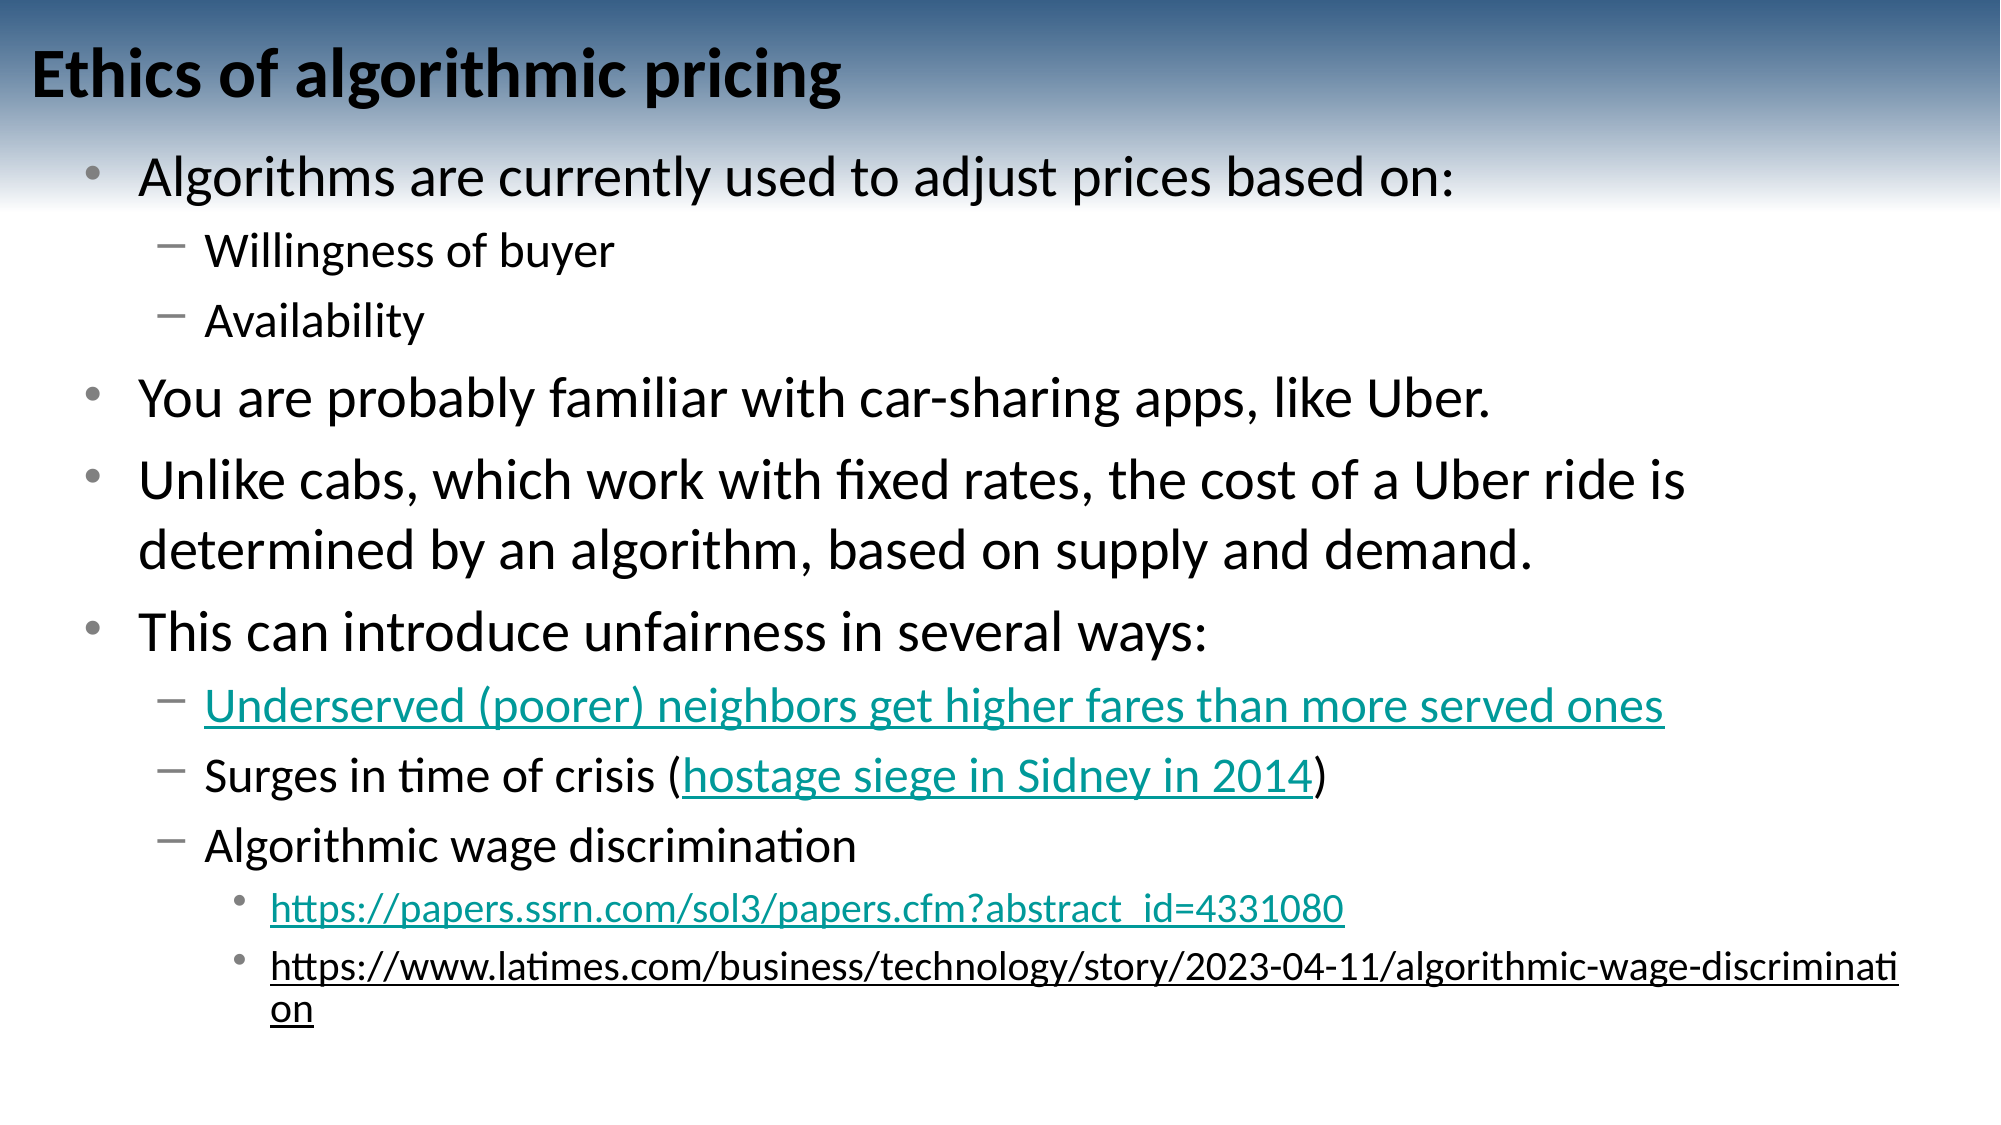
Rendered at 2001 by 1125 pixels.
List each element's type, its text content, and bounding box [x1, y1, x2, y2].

list Algorithms are currently used to adjust prices based on: Willingness of buyer Availability You are probably familiar with car-sharing apps, like Uber. Unlike cabs, which work with fixed rates, the cost of a Uber ride is determined by an algorithm, based on supply and demand. This can introduce unfairness in several ways: Underserved (poorer) neighbors get higher fares than more served ones Surges in time of crisis (hostage siege in Sidney in 2014) Algorithmic wage discrimination https://papers.ssrn.com/sol3/papers.cfm?abstract_id=4331080 https://www.latimes.com/business/technology/story/2023-04-11/algorithmic-wage-discrimination [67, 130, 1933, 996]
title Ethics of algorithmic pricing [16, 12, 1984, 125]
